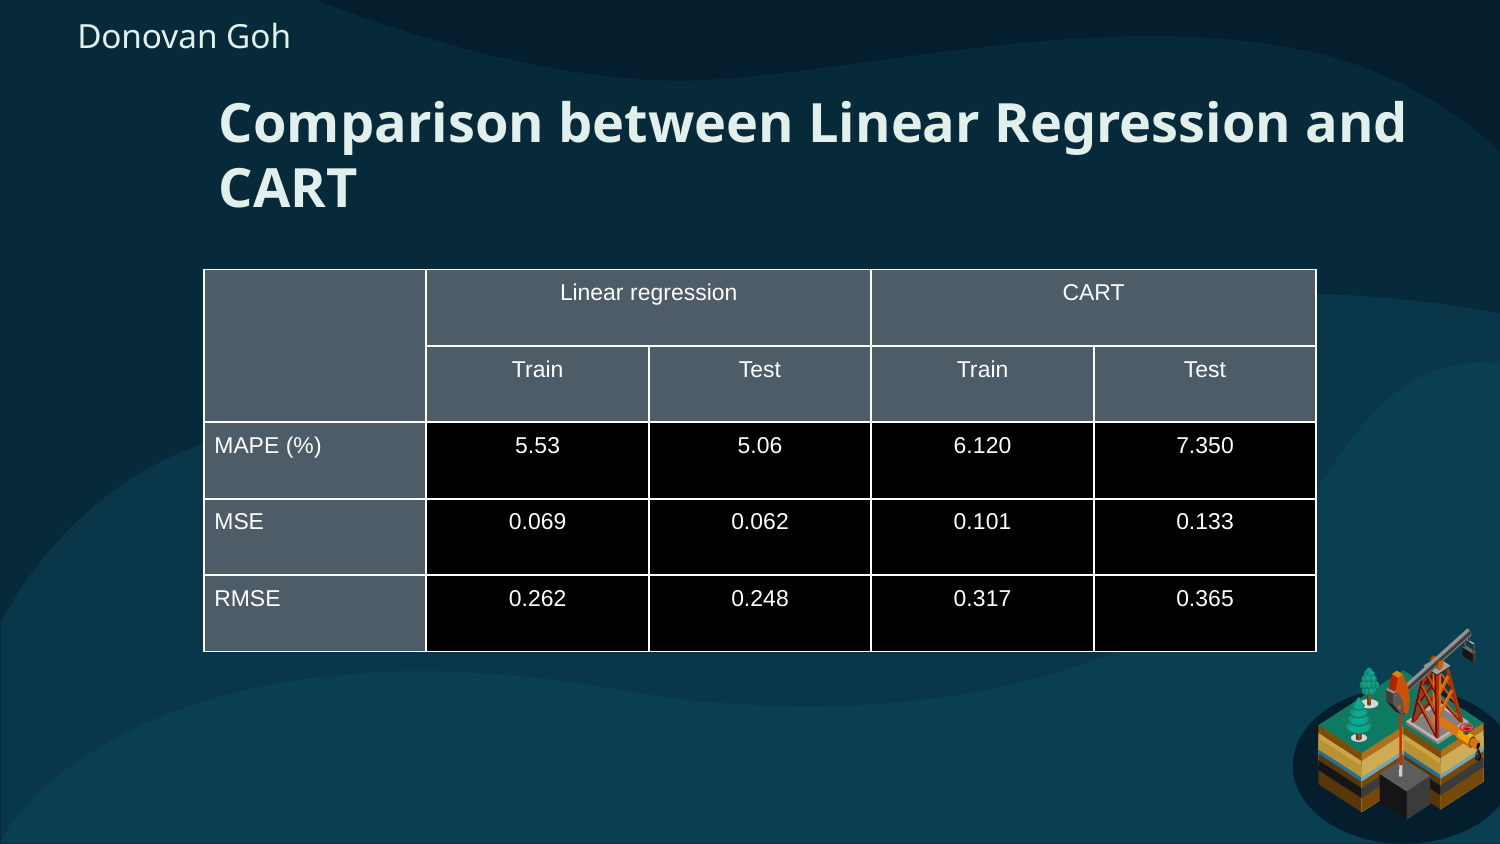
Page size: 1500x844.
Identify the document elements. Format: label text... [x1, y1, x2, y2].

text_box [1292, 628, 1500, 844]
table_cell MAPE (%) [205, 423, 425, 498]
table_cell 0.062 [650, 500, 870, 574]
table_cell 0.365 [1095, 576, 1315, 651]
table_cell 5.06 [650, 423, 870, 498]
text_box Donovan Goh [0, 0, 369, 54]
table_cell Test [1095, 347, 1315, 421]
table_cell 6.120 [872, 423, 1093, 498]
table_cell 0.069 [427, 500, 648, 574]
table_cell 0.248 [650, 576, 870, 651]
table_cell Train [427, 347, 648, 421]
table_cell MSE [205, 500, 425, 574]
table_cell 0.101 [872, 500, 1093, 574]
table_cell Train [872, 347, 1093, 421]
table_cell 5.53 [427, 423, 648, 498]
table_header [205, 270, 425, 421]
table_header CART [872, 270, 1315, 345]
table_cell 7.350 [1095, 423, 1315, 498]
table_cell 0.133 [1095, 500, 1315, 574]
table_cell 0.262 [427, 576, 648, 651]
table_cell RMSE [205, 576, 425, 651]
table_cell Test [650, 347, 870, 421]
title Comparison between Linear Regression and CART [203, 72, 1469, 167]
table_cell 0.317 [872, 576, 1093, 651]
table_header Linear regression [427, 270, 870, 345]
